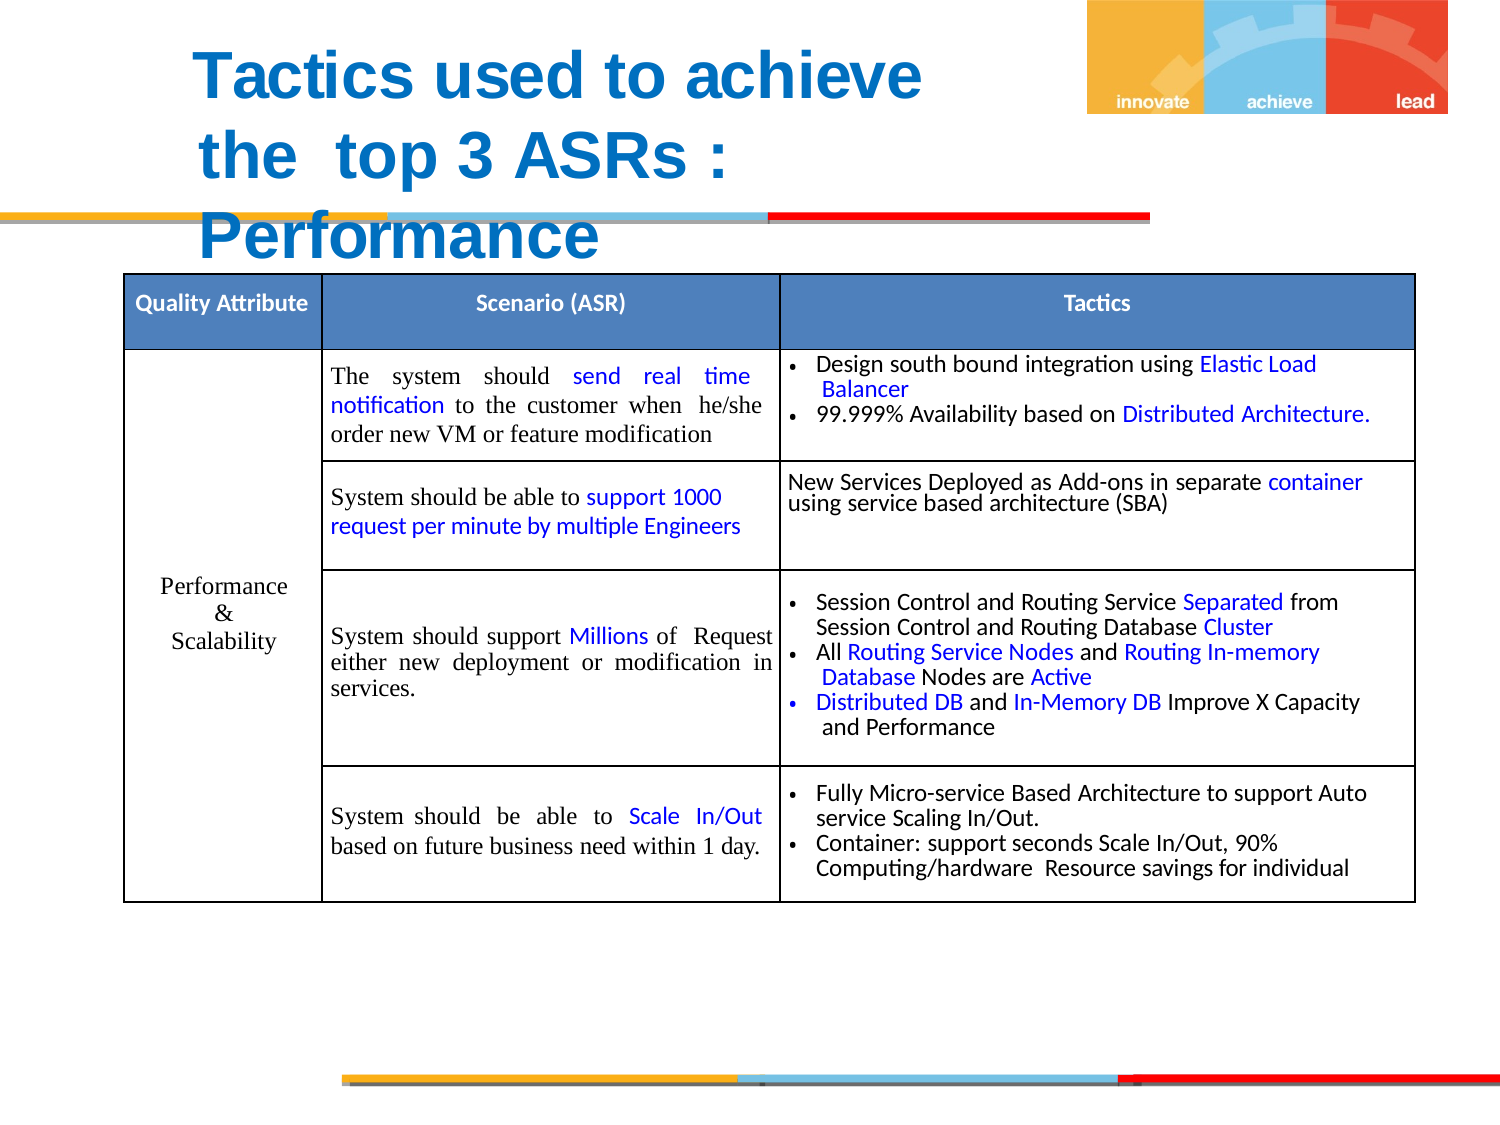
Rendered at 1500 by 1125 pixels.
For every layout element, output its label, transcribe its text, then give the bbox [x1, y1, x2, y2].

table_cell Session Control and Routing Service Separated from Session Control and Routing Database Cluster All Routing Service Nodes and Routing In-memory Database Nodes are Active Distributed DB and In-Memory DB Improve X Capacity and Performance [781, 571, 1414, 765]
table_header Quality Attribute [125, 275, 321, 349]
table_header Tactics [781, 275, 1414, 349]
table_cell New Services Deployed as Add-ons in separate container using service based architecture (SBA) [781, 462, 1414, 569]
table_cell Fully Micro-service Based Architecture to support Auto service Scaling In/Out. Container: support seconds Scale In/Out, 90% Computing/hardware Resource savings for individual [781, 767, 1414, 901]
title Tactics used to achieve the top 3 ASRs : Performance [189, 30, 976, 273]
table_cell System should support Millions of Request either new deployment or modification in services. [323, 571, 779, 765]
table_cell Performance & Scalability [125, 350, 321, 901]
table_cell System should be able to Scale In/Out based on future business need within 1 day. [323, 767, 779, 901]
table_cell Design south bound integration using Elastic Load Balancer 99.999% Availability based on Distributed Architecture. [781, 350, 1414, 460]
table_header Scenario (ASR) [323, 275, 779, 349]
table_cell System should be able to support 1000 request per minute by multiple Engineers [323, 462, 779, 569]
picture [1087, 0, 1448, 114]
table_cell The system should send real time notification to the customer when he/she order new VM or feature modification [323, 350, 779, 460]
